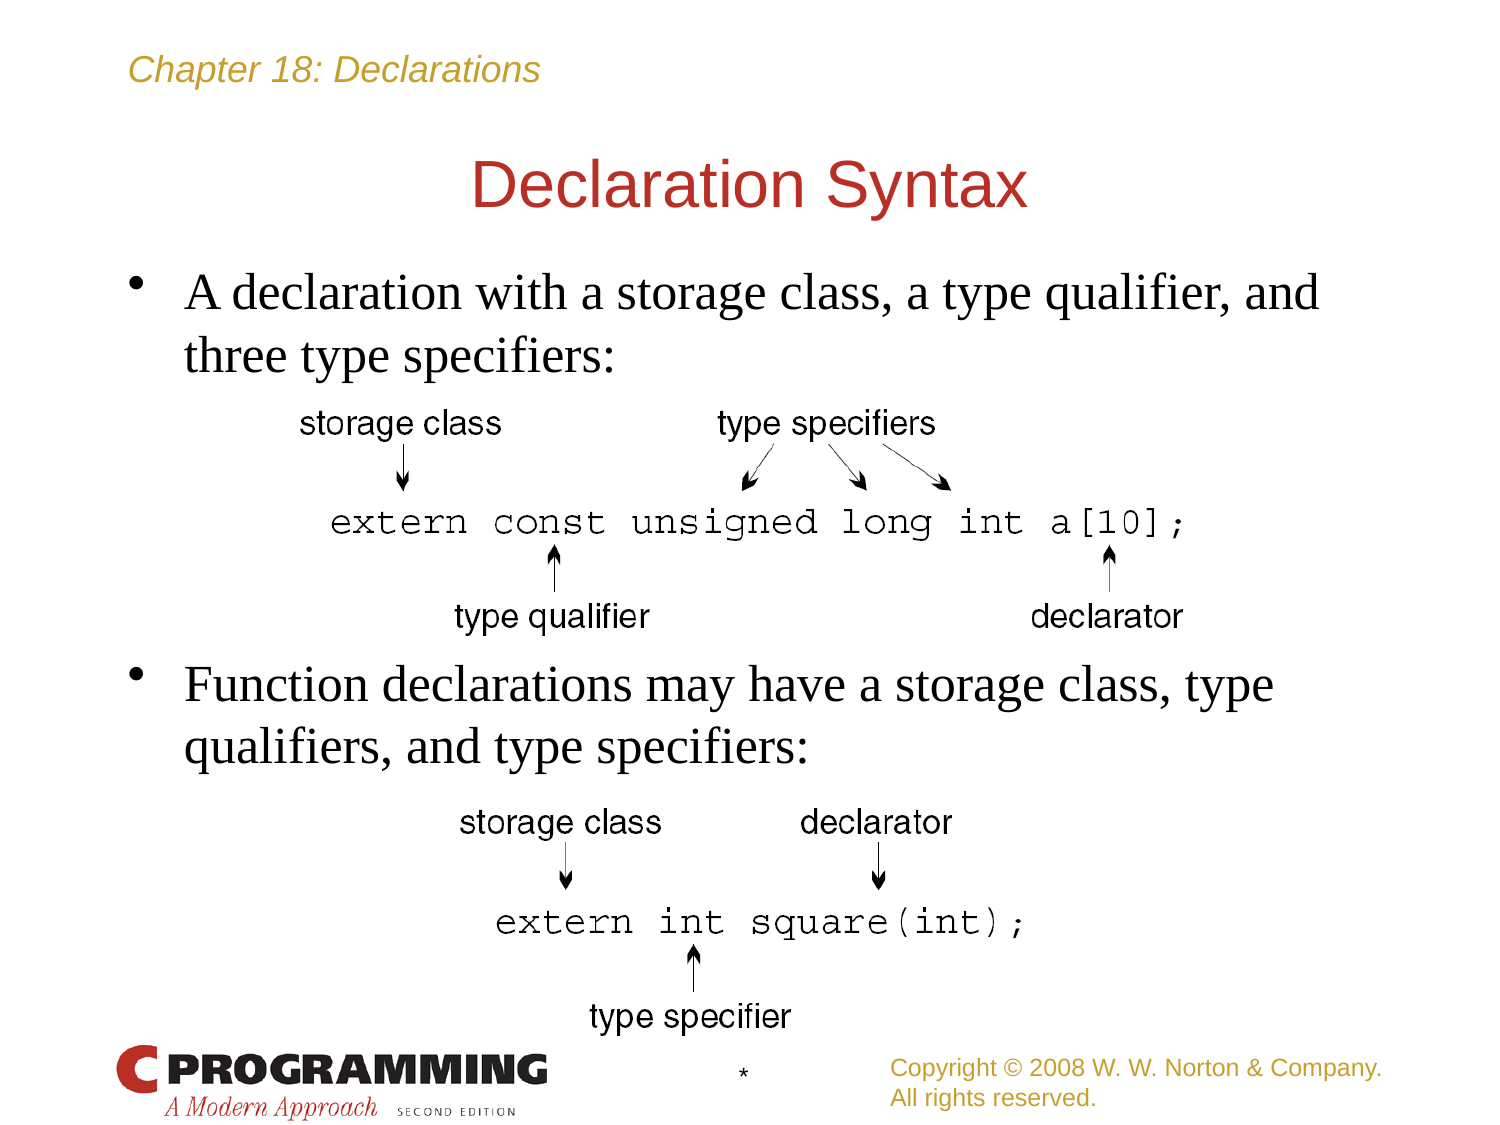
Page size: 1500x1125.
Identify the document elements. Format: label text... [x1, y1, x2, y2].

list A declaration with a storage class, a type qualifier, and three type specifiers: Function declarations may have a storage class, type qualifiers, and type specifiers: [112, 249, 1388, 1038]
picture [112, 1041, 550, 1123]
title Declaration Syntax [112, 125, 1388, 238]
picture [297, 403, 1186, 638]
picture [458, 805, 1024, 1038]
text_box Copyright © 2008 W. W. Norton & Company. All rights reserved. [874, 1043, 1388, 1119]
text_box * [687, 1050, 800, 1100]
